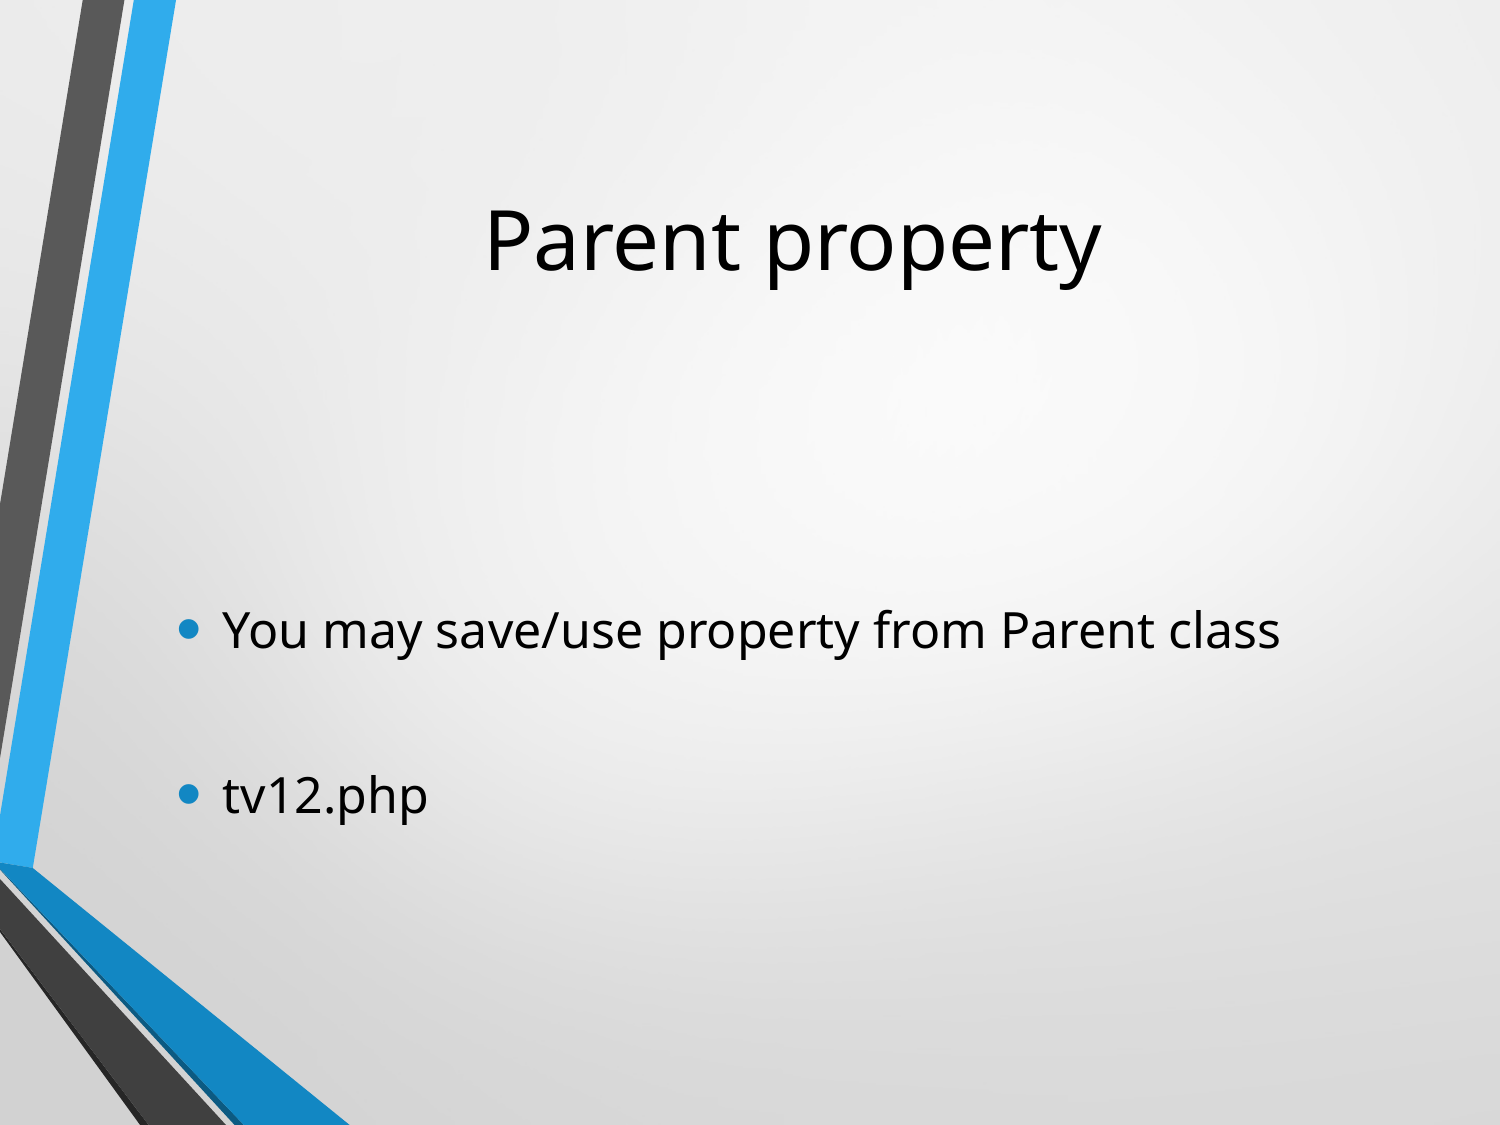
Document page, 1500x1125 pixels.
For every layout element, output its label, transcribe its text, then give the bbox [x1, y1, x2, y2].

list You may save/use property from Parent class tv12.php [161, 437, 1425, 985]
title Parent property [161, 75, 1425, 400]
